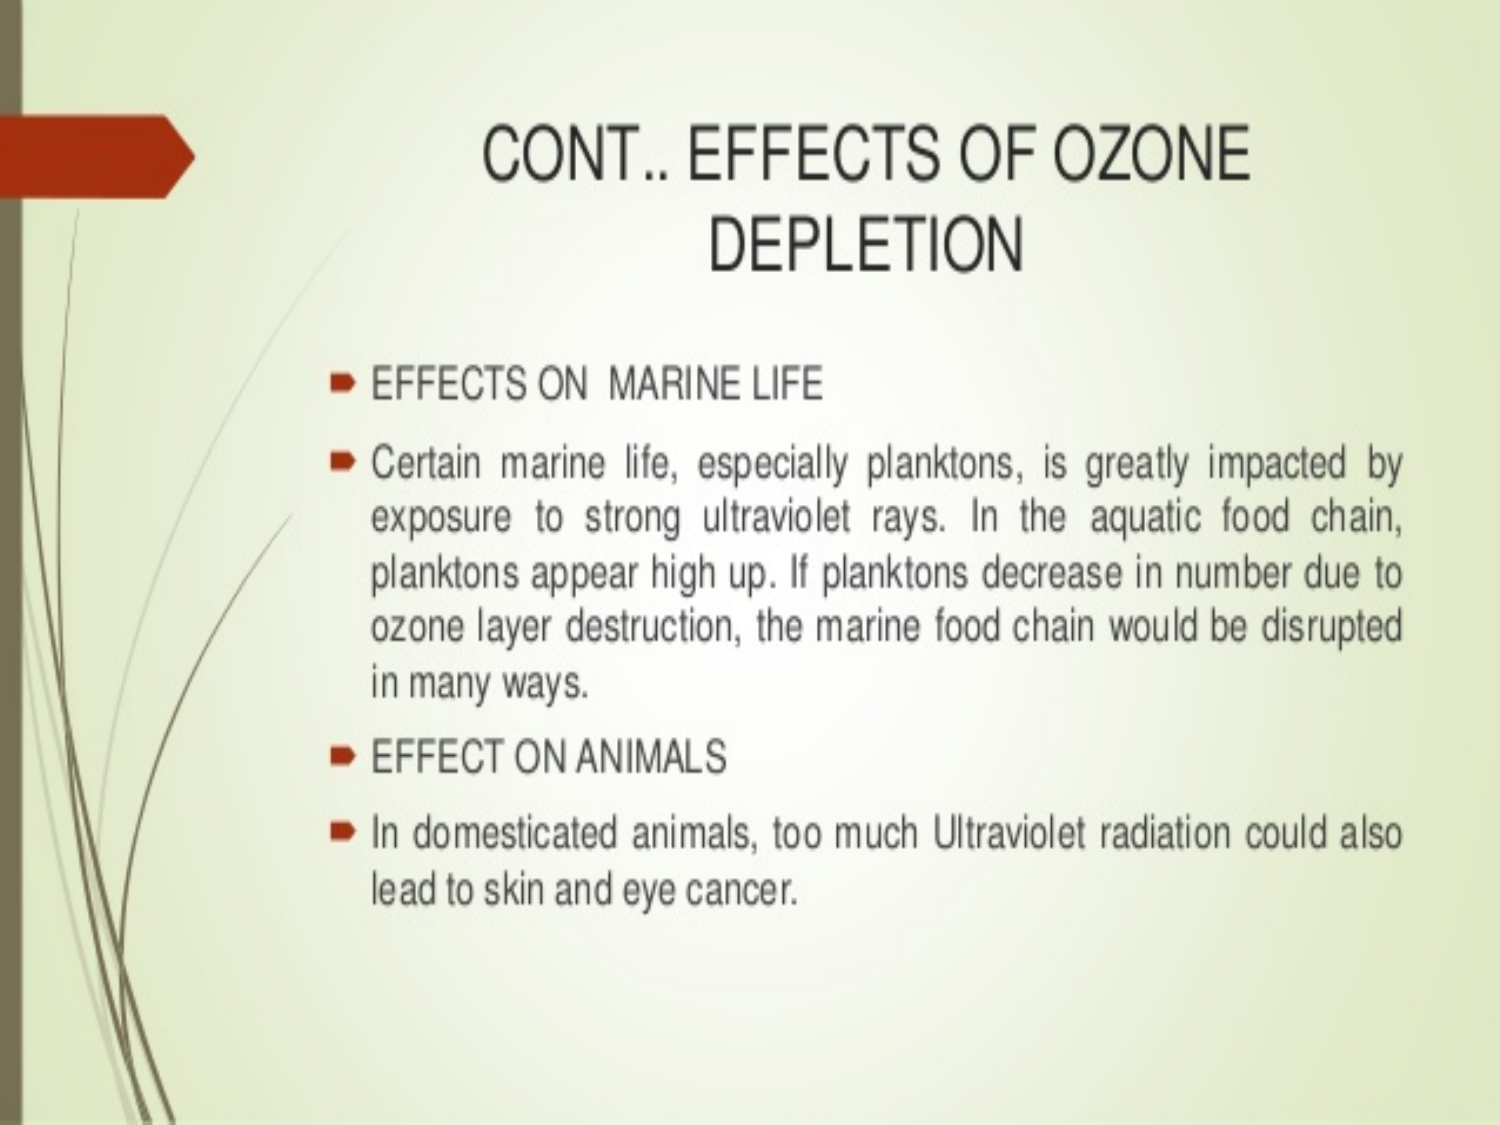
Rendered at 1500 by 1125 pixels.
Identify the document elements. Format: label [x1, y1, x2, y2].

list [0, 0, 1500, 1125]
